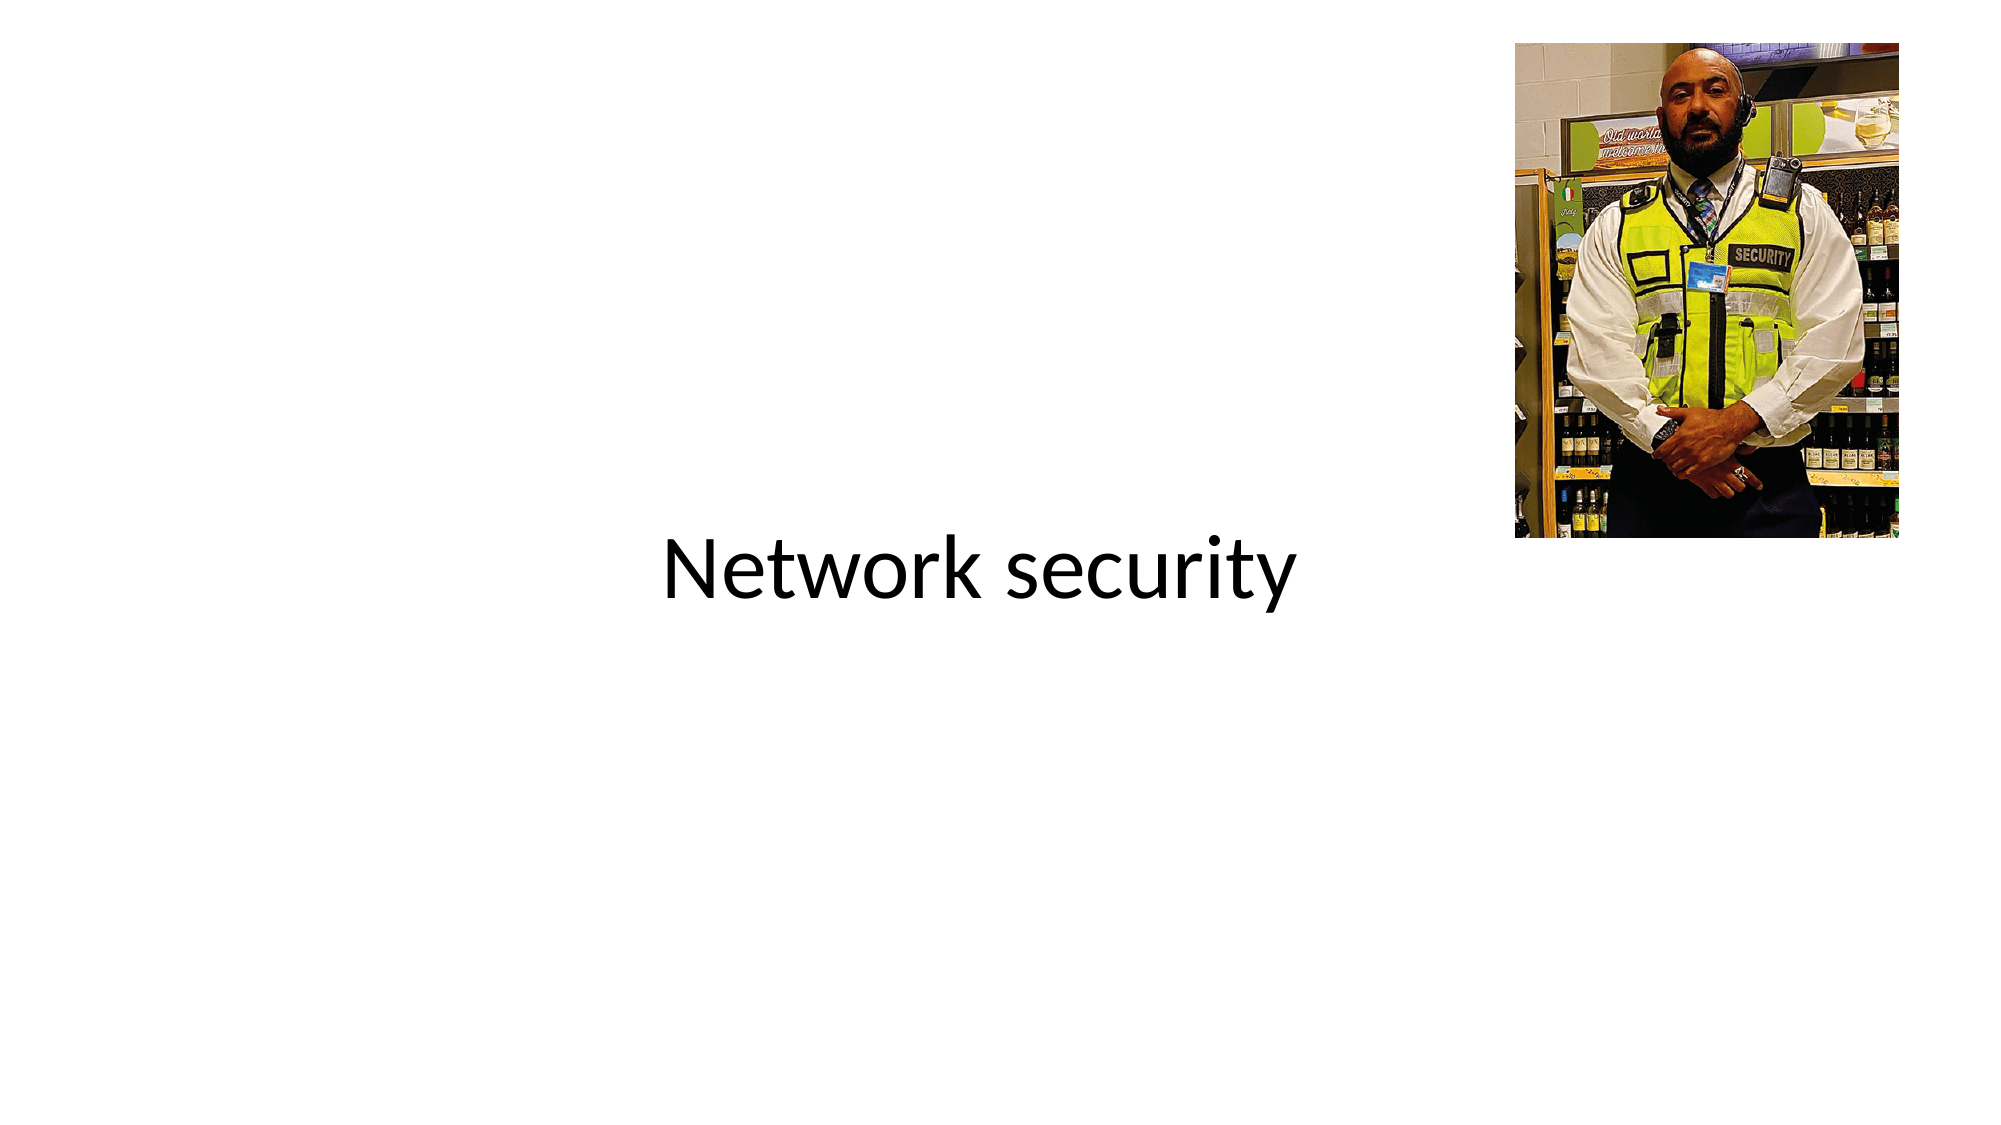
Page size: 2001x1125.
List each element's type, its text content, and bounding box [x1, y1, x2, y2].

picture [1515, 43, 1899, 538]
text_box Network security [647, 499, 1314, 624]
